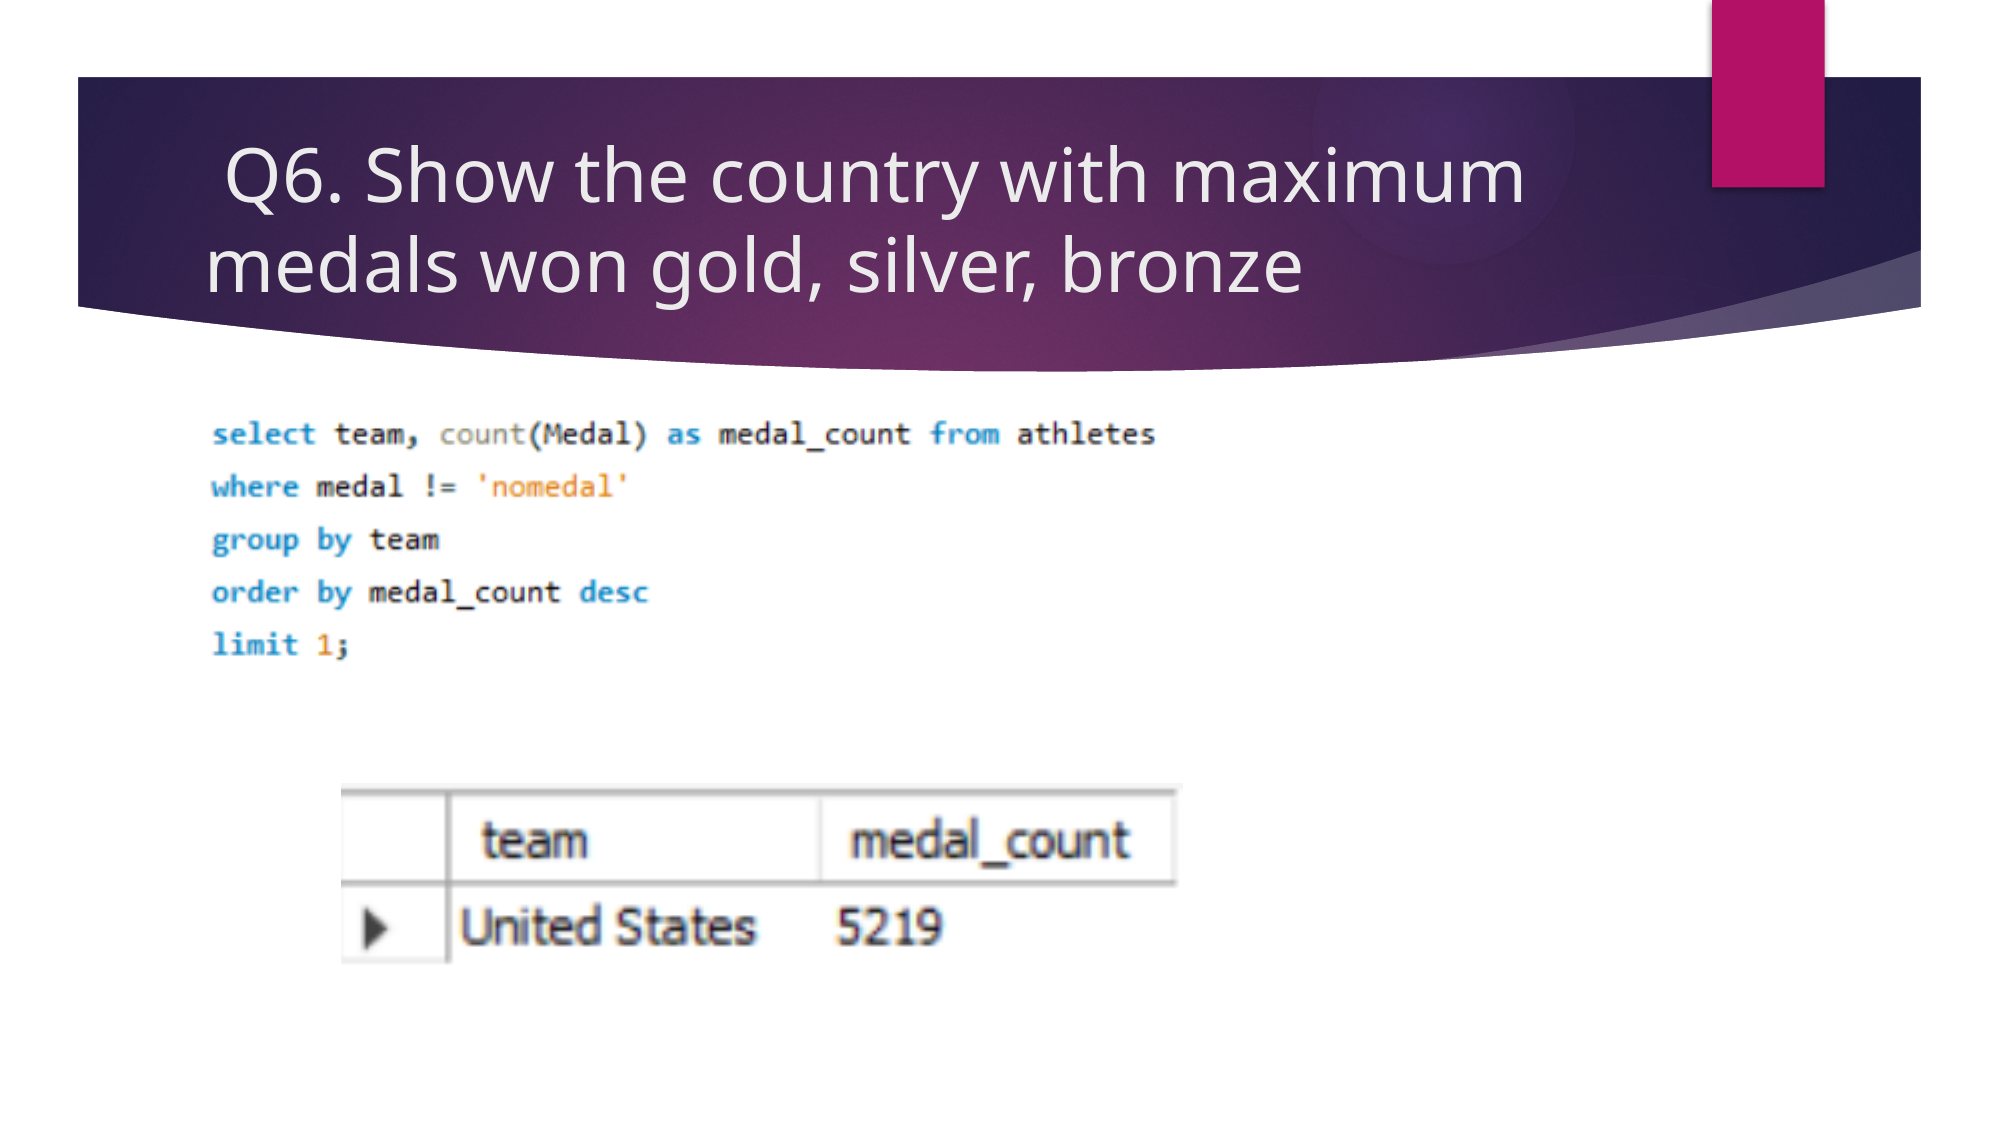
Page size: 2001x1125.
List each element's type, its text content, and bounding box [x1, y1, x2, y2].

picture [341, 783, 1184, 1006]
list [189, 407, 1184, 680]
title Q6. Show the country with maximum medals won gold, silver, bronze [189, 159, 1627, 276]
